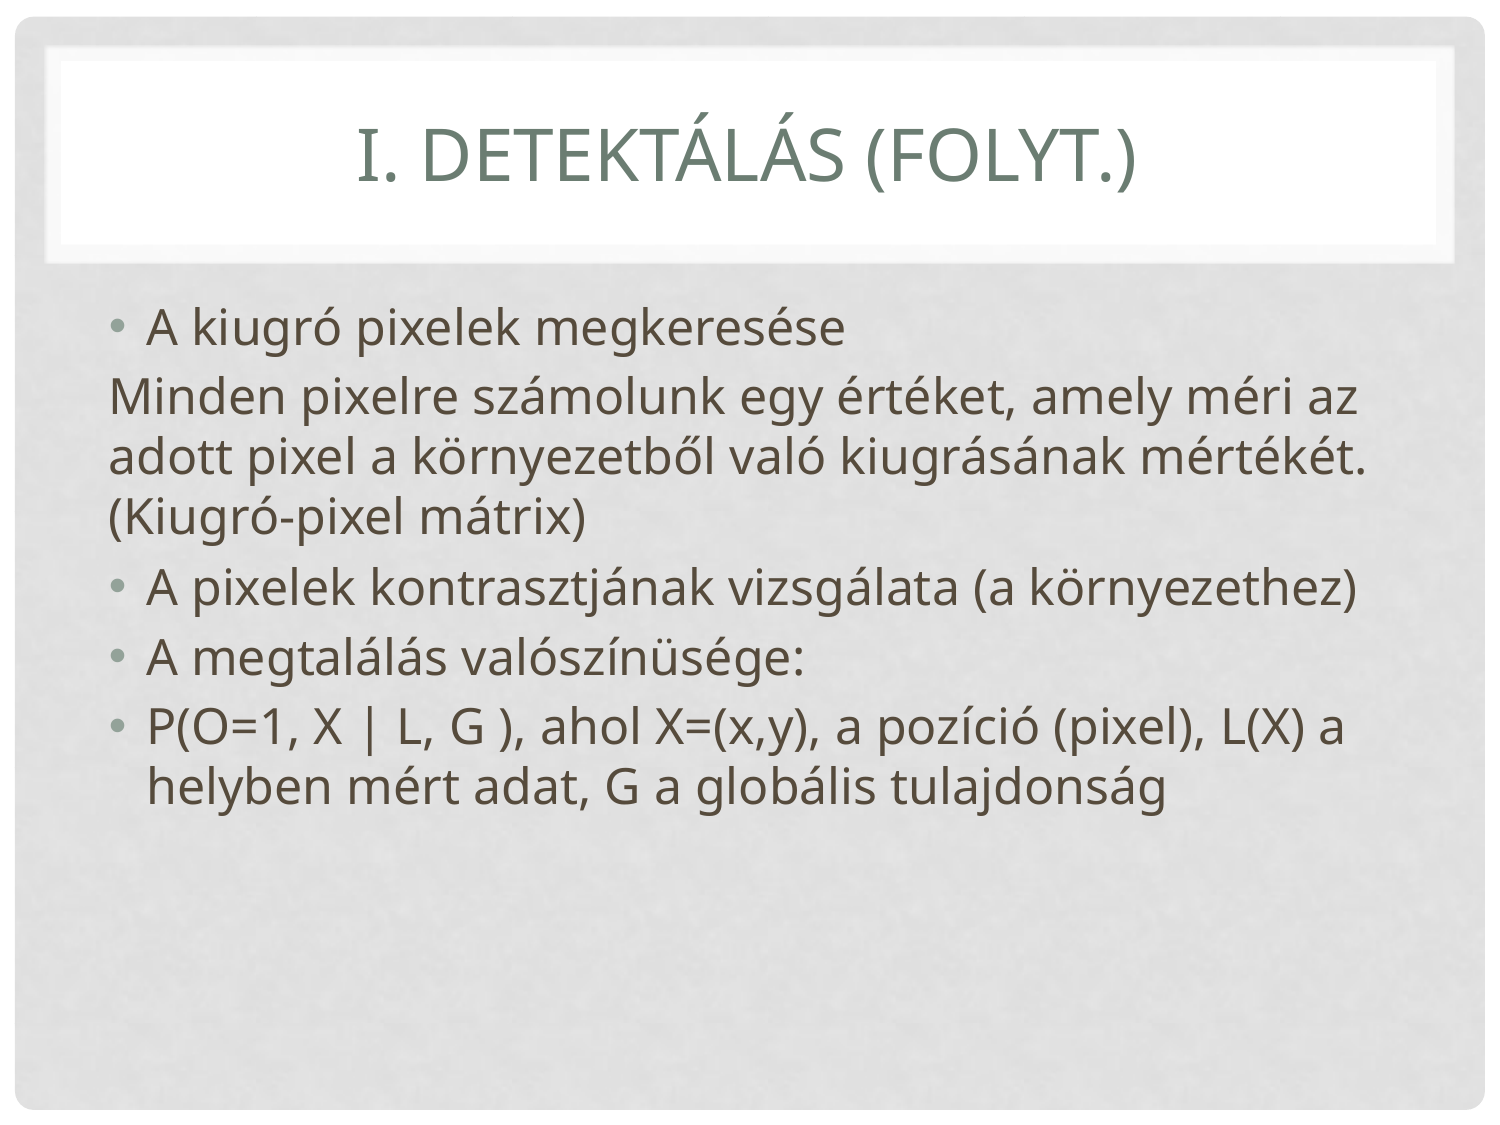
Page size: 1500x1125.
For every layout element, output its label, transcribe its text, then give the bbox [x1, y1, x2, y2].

list A kiugró pixelek megkeresése Minden pixelre számolunk egy értéket, amely méri az adott pixel a környezetből való kiugrásának mértékét. (Kiugró-pixel mátrix) A pixelek kontrasztjának vizsgálata (a környezethez) A megtalálás valószínüsége: P(O=1, X | L, G ), ahol X=(x,y), a pozíció (pixel), L(X) a helyben mért adat, G a globális tulajdonság [75, 287, 1425, 1005]
title I. Detektálás (folyt.) [69, 66, 1425, 238]
